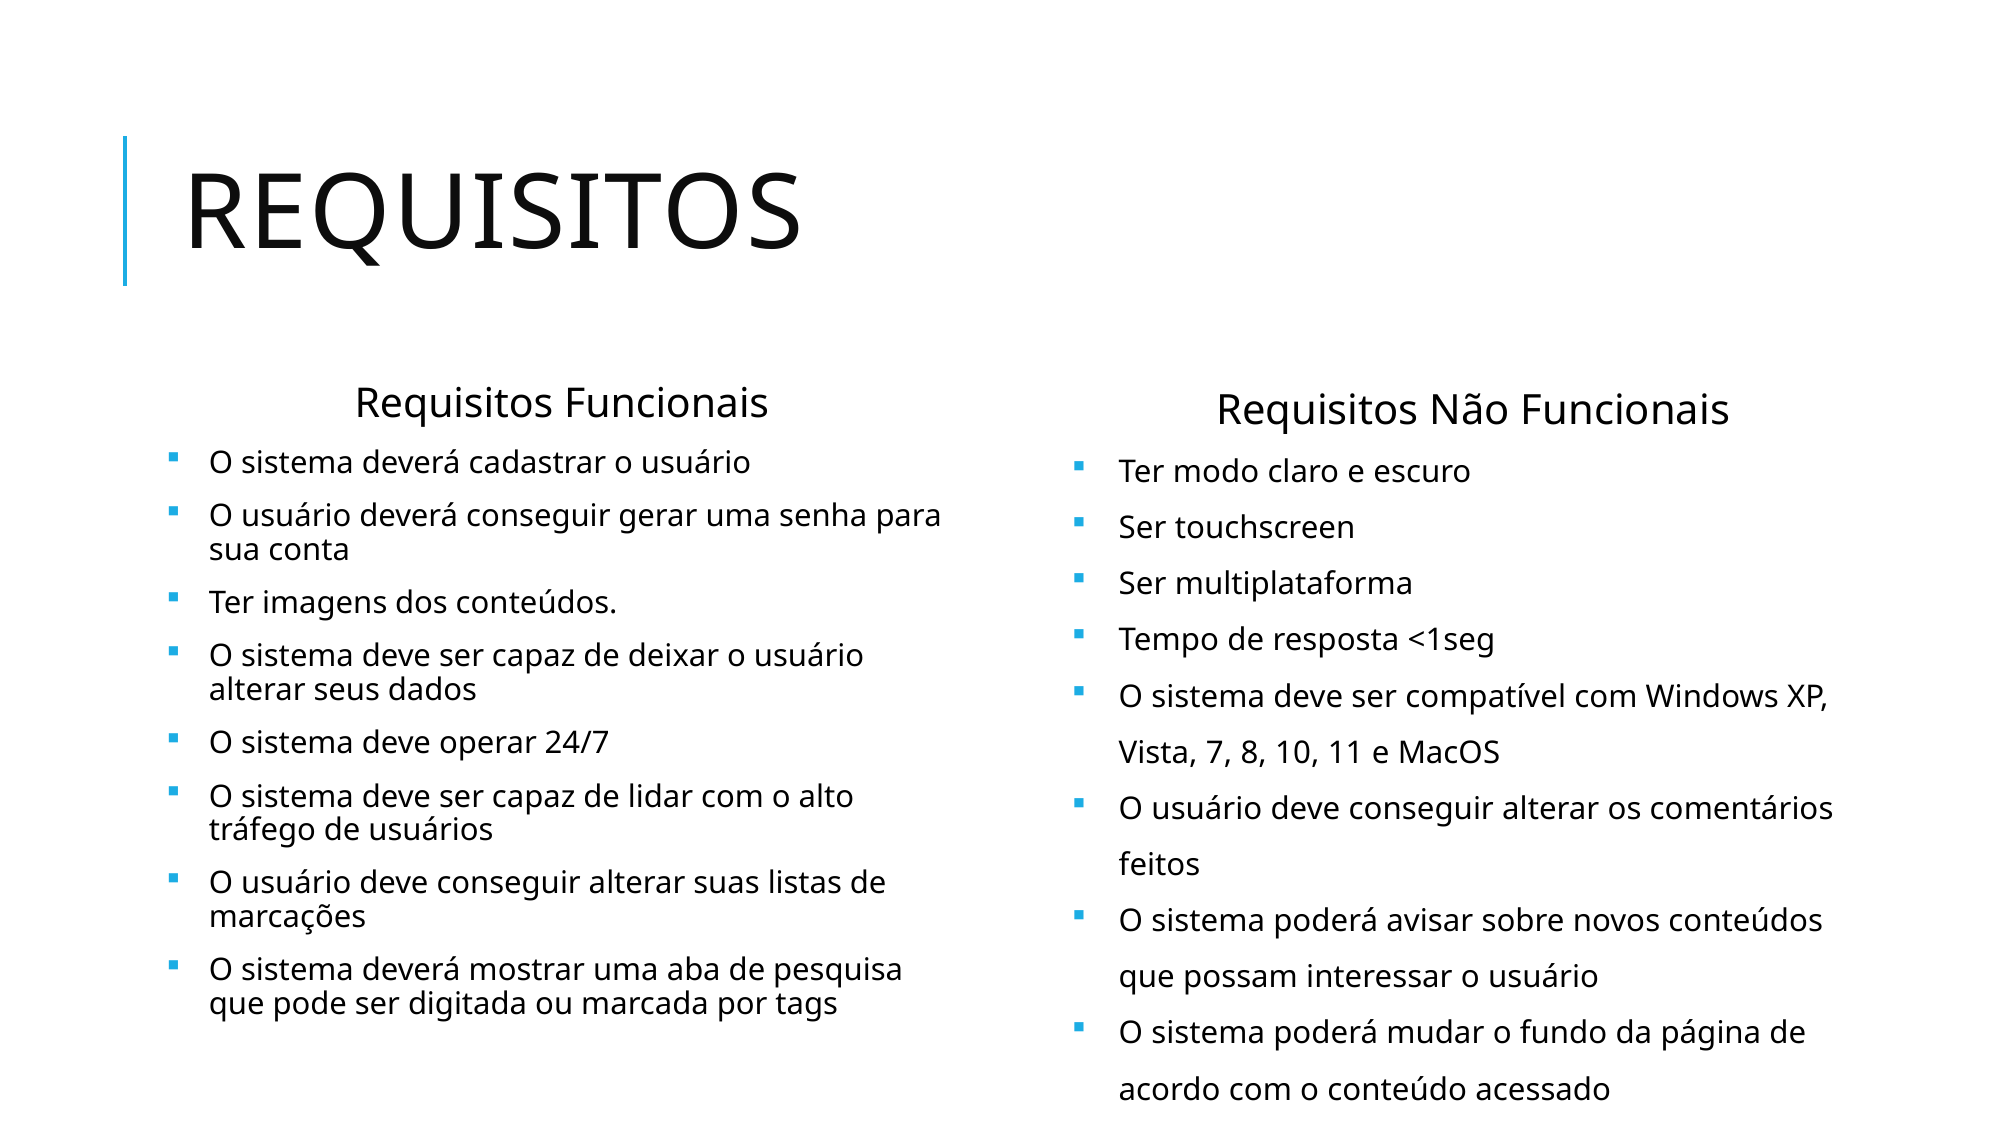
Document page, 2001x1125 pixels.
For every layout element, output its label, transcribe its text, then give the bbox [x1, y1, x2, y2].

list Requisitos Funcionais O sistema deverá cadastrar o usuário O usuário deverá conseguir gerar uma senha para sua conta Ter imagens dos conteúdos. O sistema deve ser capaz de deixar o usuário alterar seus dados O sistema deve operar 24/7 O sistema deve ser capaz de lidar com o alto tráfego de usuários O usuário deve conseguir alterar suas listas de marcações O sistema deverá mostrar uma aba de pesquisa que pode ser digitada ou marcada por tags [158, 375, 966, 1035]
title Requisitos [168, 96, 1763, 342]
text_box Requisitos Não Funcionais Ter modo claro e escuro Ser touchscreen Ser multiplataforma Tempo de resposta <1seg O sistema deve ser compatível com Windows XP, Vista, 7, 8, 10, 11 e MacOS O usuário deve conseguir alterar os comentários feitos O sistema poderá avisar sobre novos conteúdos que possam interessar o usuário O sistema poderá mudar o fundo da página de acordo com o conteúdo acessado [1057, 375, 1890, 1114]
